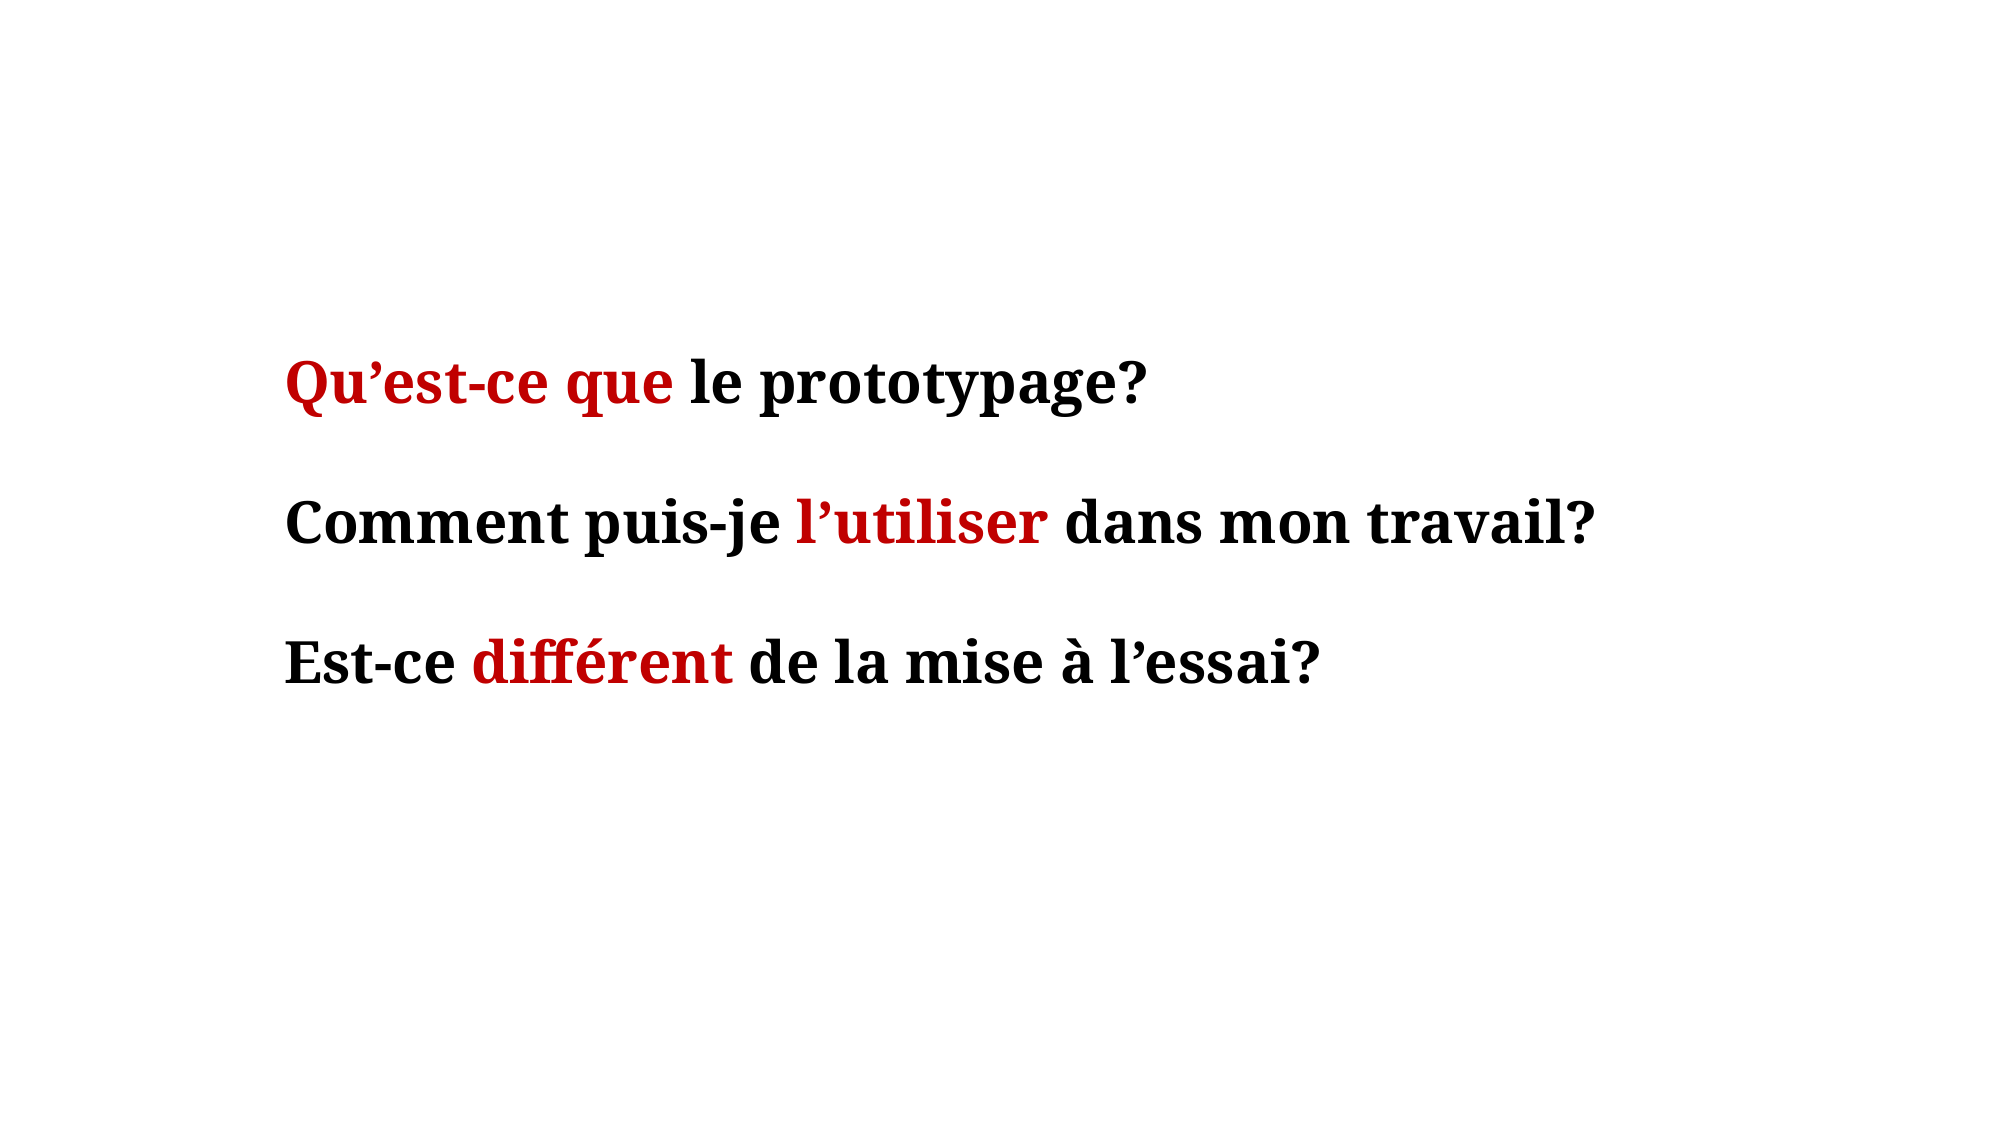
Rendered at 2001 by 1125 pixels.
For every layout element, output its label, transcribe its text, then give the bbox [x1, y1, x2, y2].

text_box Qu’est-ce que le prototypage? Comment puis-je l’utiliser dans mon travail? Est-ce différent de la mise à l’essai? [269, 337, 1798, 703]
